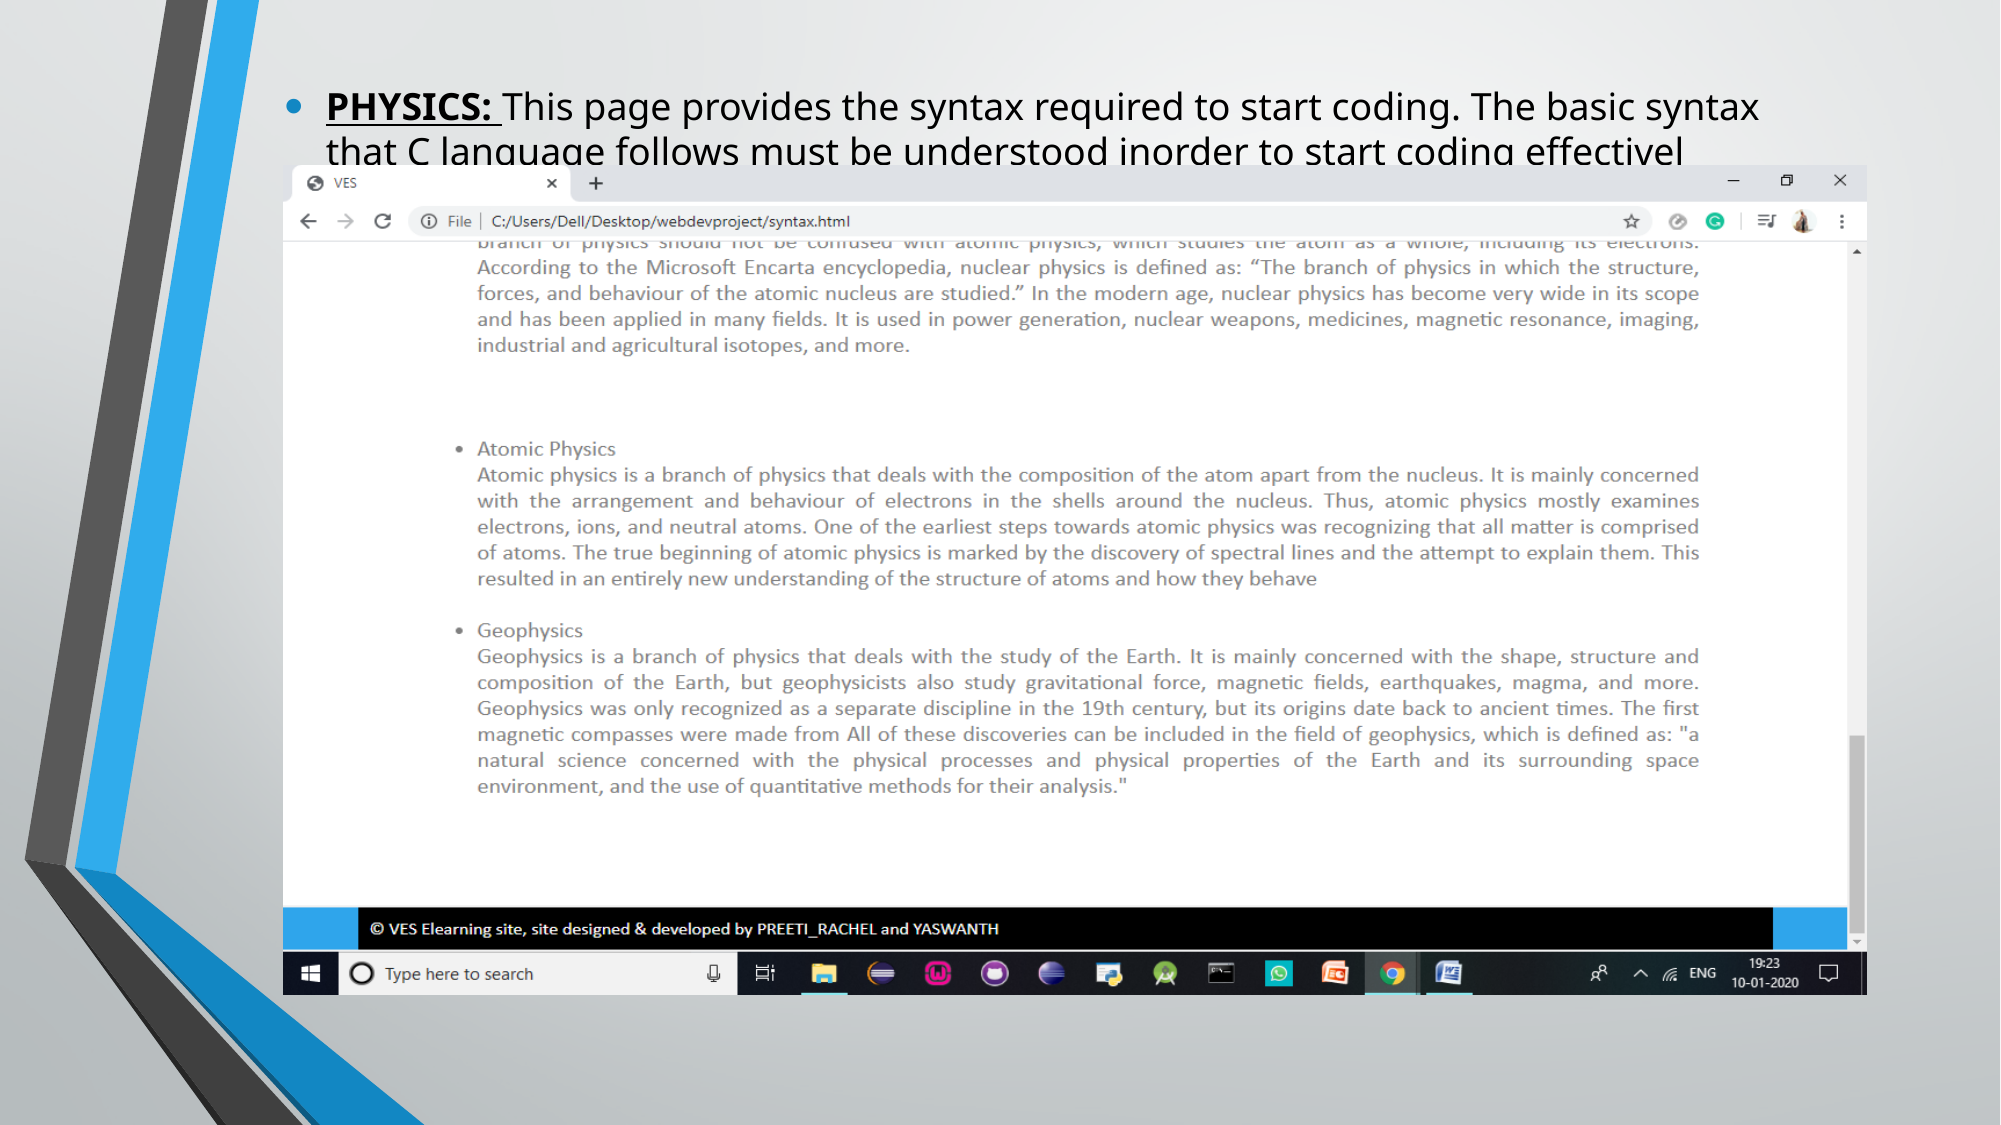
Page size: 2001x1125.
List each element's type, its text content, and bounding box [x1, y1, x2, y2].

picture [283, 165, 1867, 995]
list PHYSICS: This page provides the syntax required to start coding. The basic syntax that C language follows must be understood inorder to start coding effectivel [269, 75, 1805, 211]
